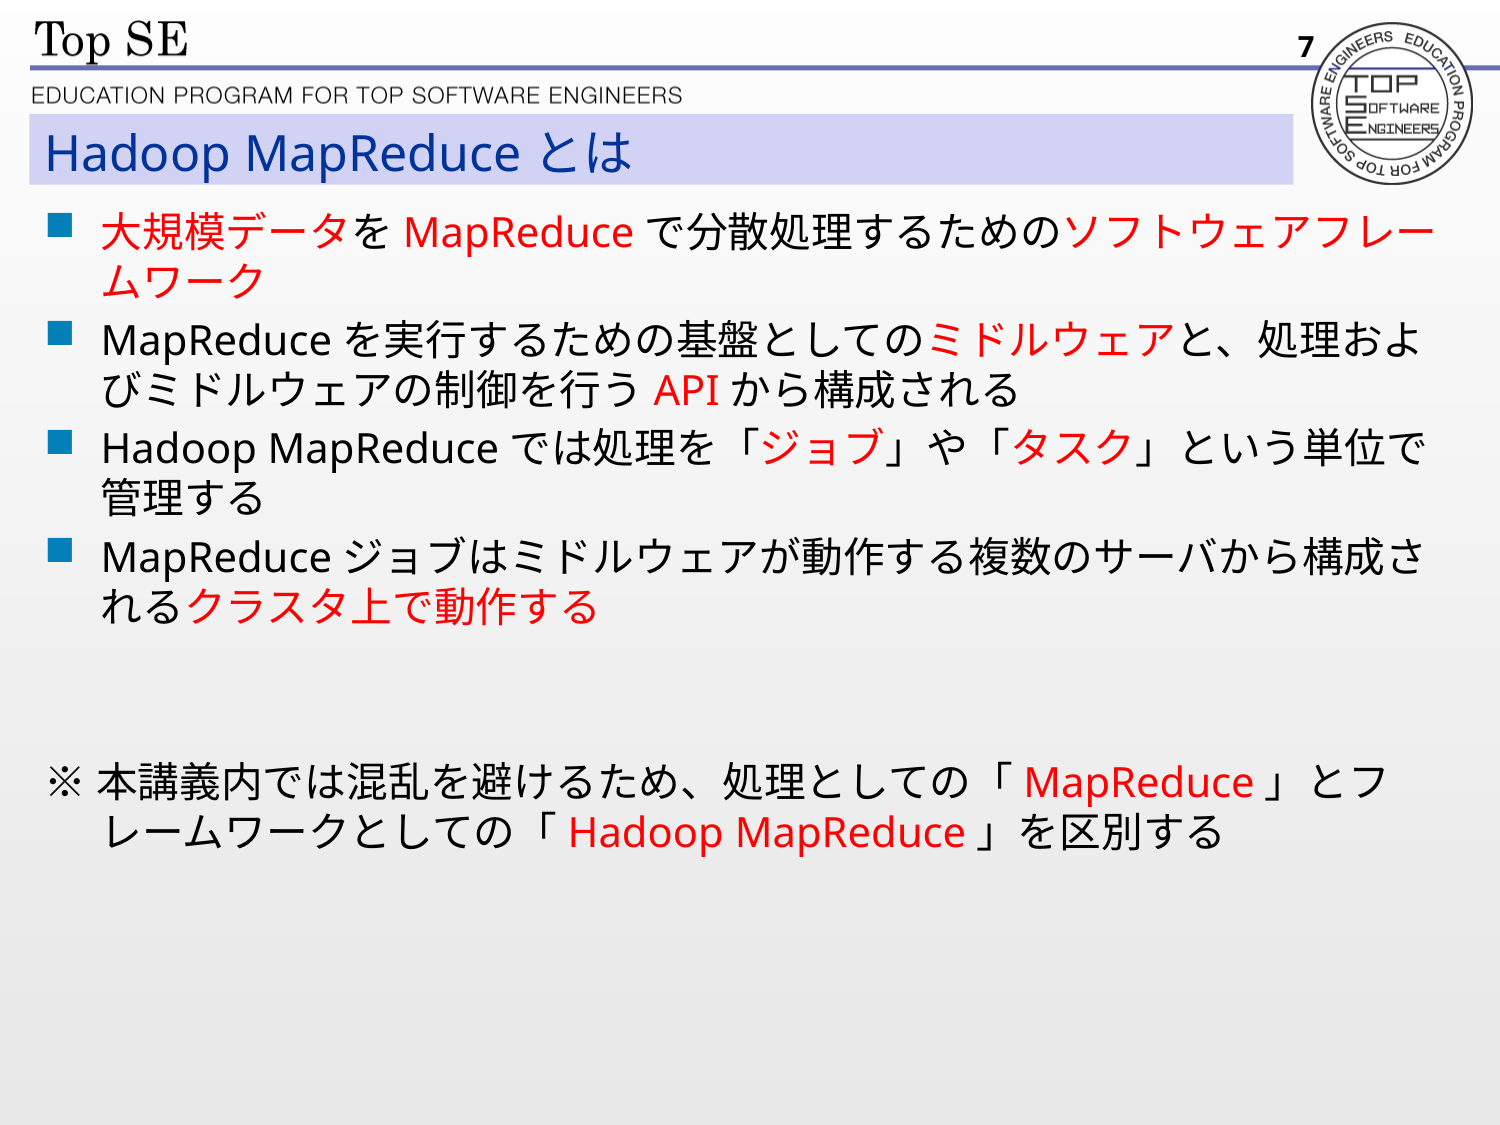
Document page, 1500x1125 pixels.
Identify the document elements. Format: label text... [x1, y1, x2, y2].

title Hadoop MapReduceとは [29, 113, 1294, 185]
list 大規模データをMapReduceで分散処理するためのソフトウェアフレームワーク MapReduceを実行するための基盤としてのミドルウェアと、処理およびミドルウェアの制御を行うAPIから構成される Hadoop MapReduceでは処理を「ジョブ」や「タスク」という単位で管理する MapReduceジョブはミドルウェアが動作する複数のサーバから構成されるクラスタ上で動作する ※本講義内では混乱を避けるため、処理としての「MapReduce」とフレームワークとしての「Hadoop MapReduce」を区別する [29, 197, 1471, 1038]
picture [0, 0, 1500, 1125]
slide_number 7 [1016, 20, 1330, 96]
